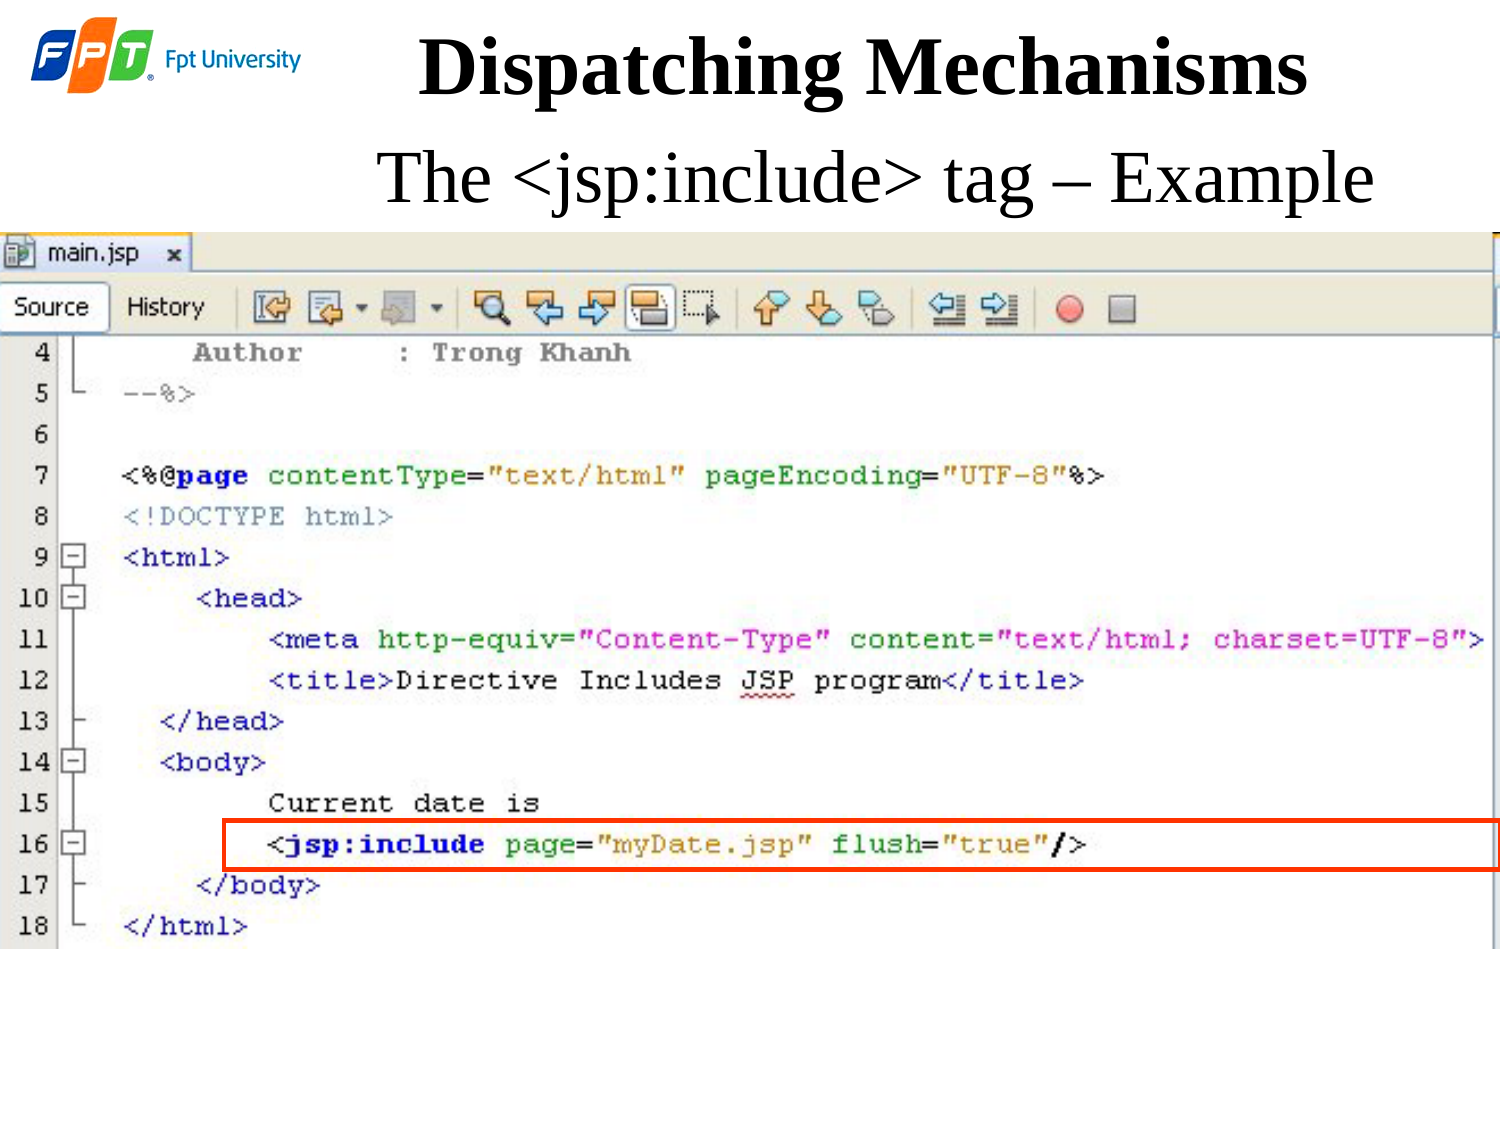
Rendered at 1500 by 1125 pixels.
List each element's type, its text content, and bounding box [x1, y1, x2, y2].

picture [0, 232, 1500, 949]
title Dispatching Mechanisms The <jsp:include> tag – Example [249, 0, 1500, 231]
picture [0, 0, 249, 122]
